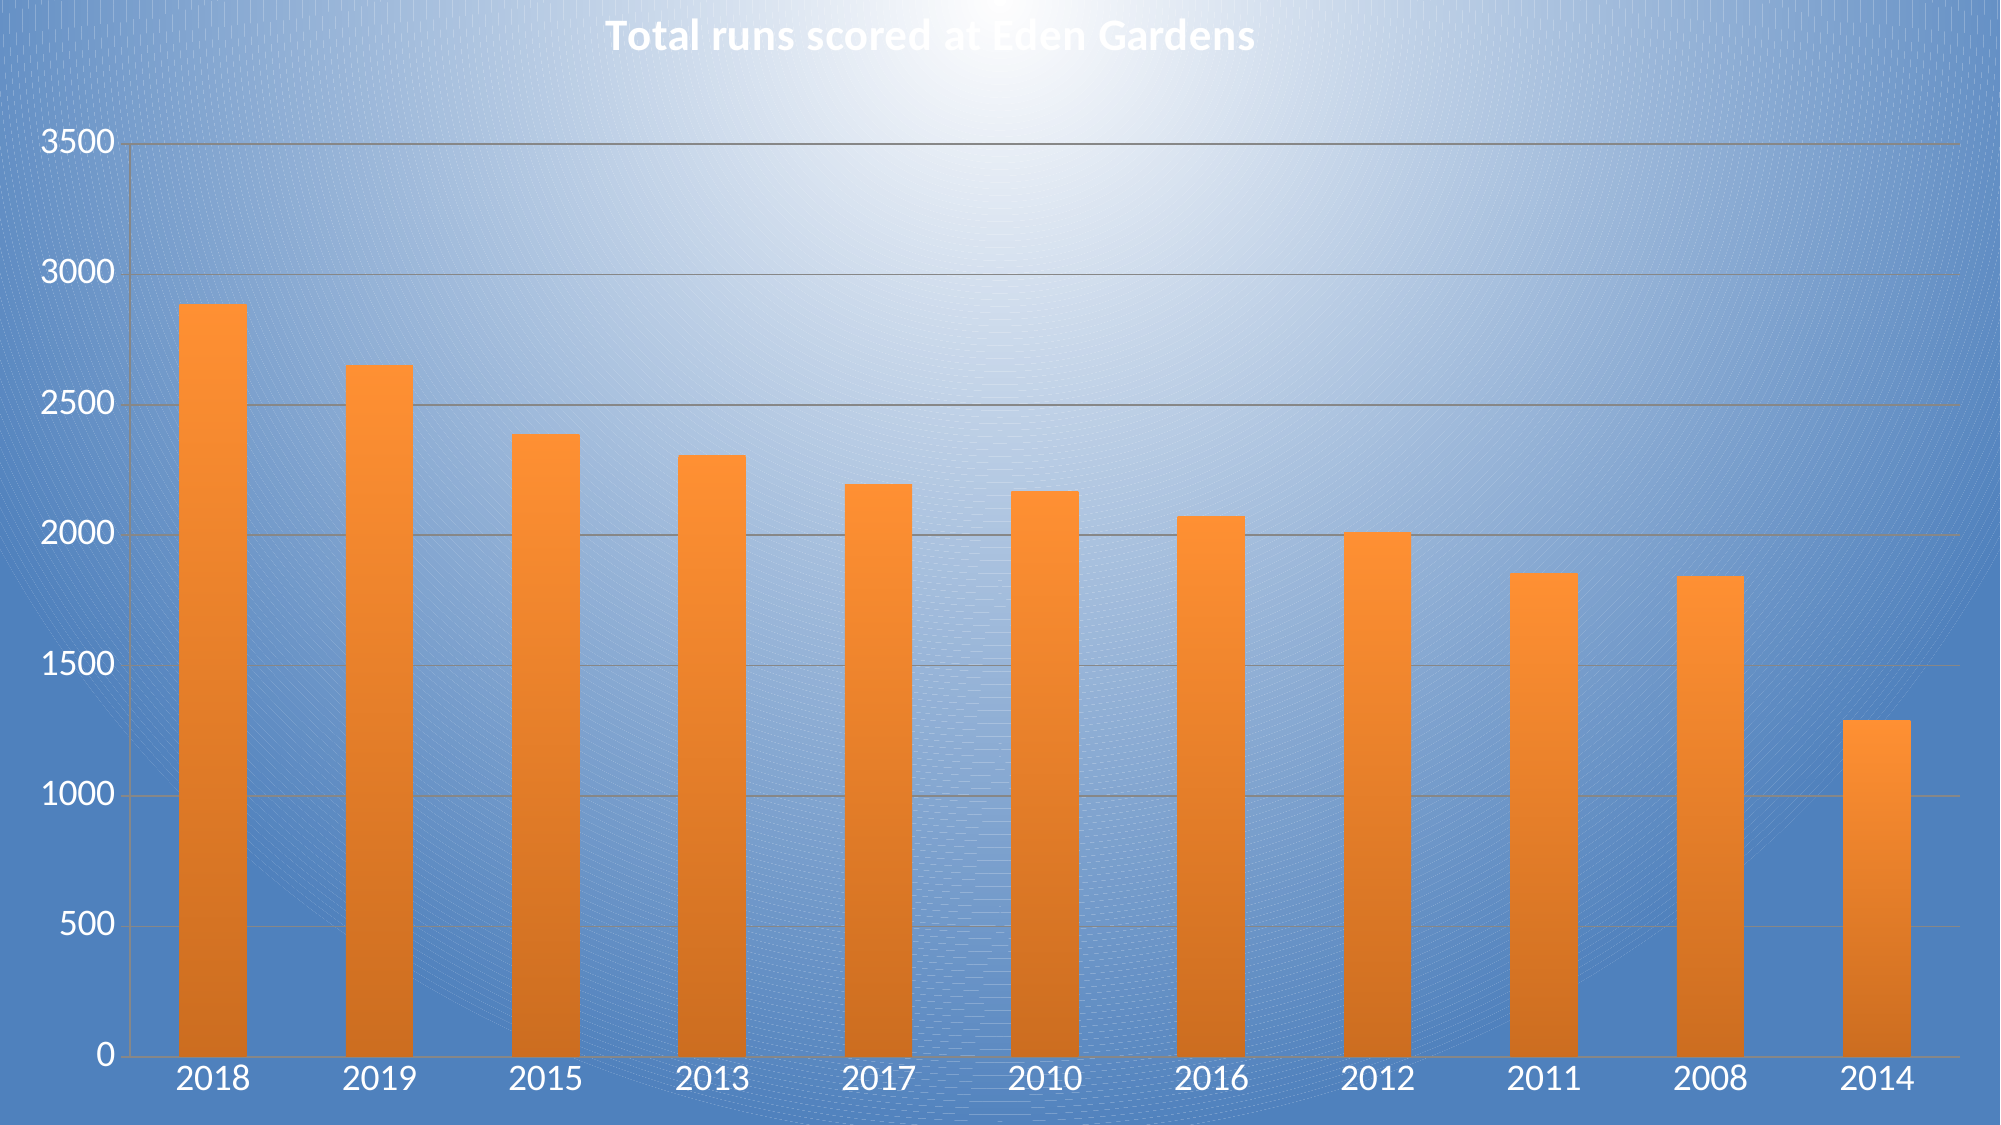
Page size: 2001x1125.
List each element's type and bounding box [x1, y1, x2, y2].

chart [0, 0, 2000, 1123]
